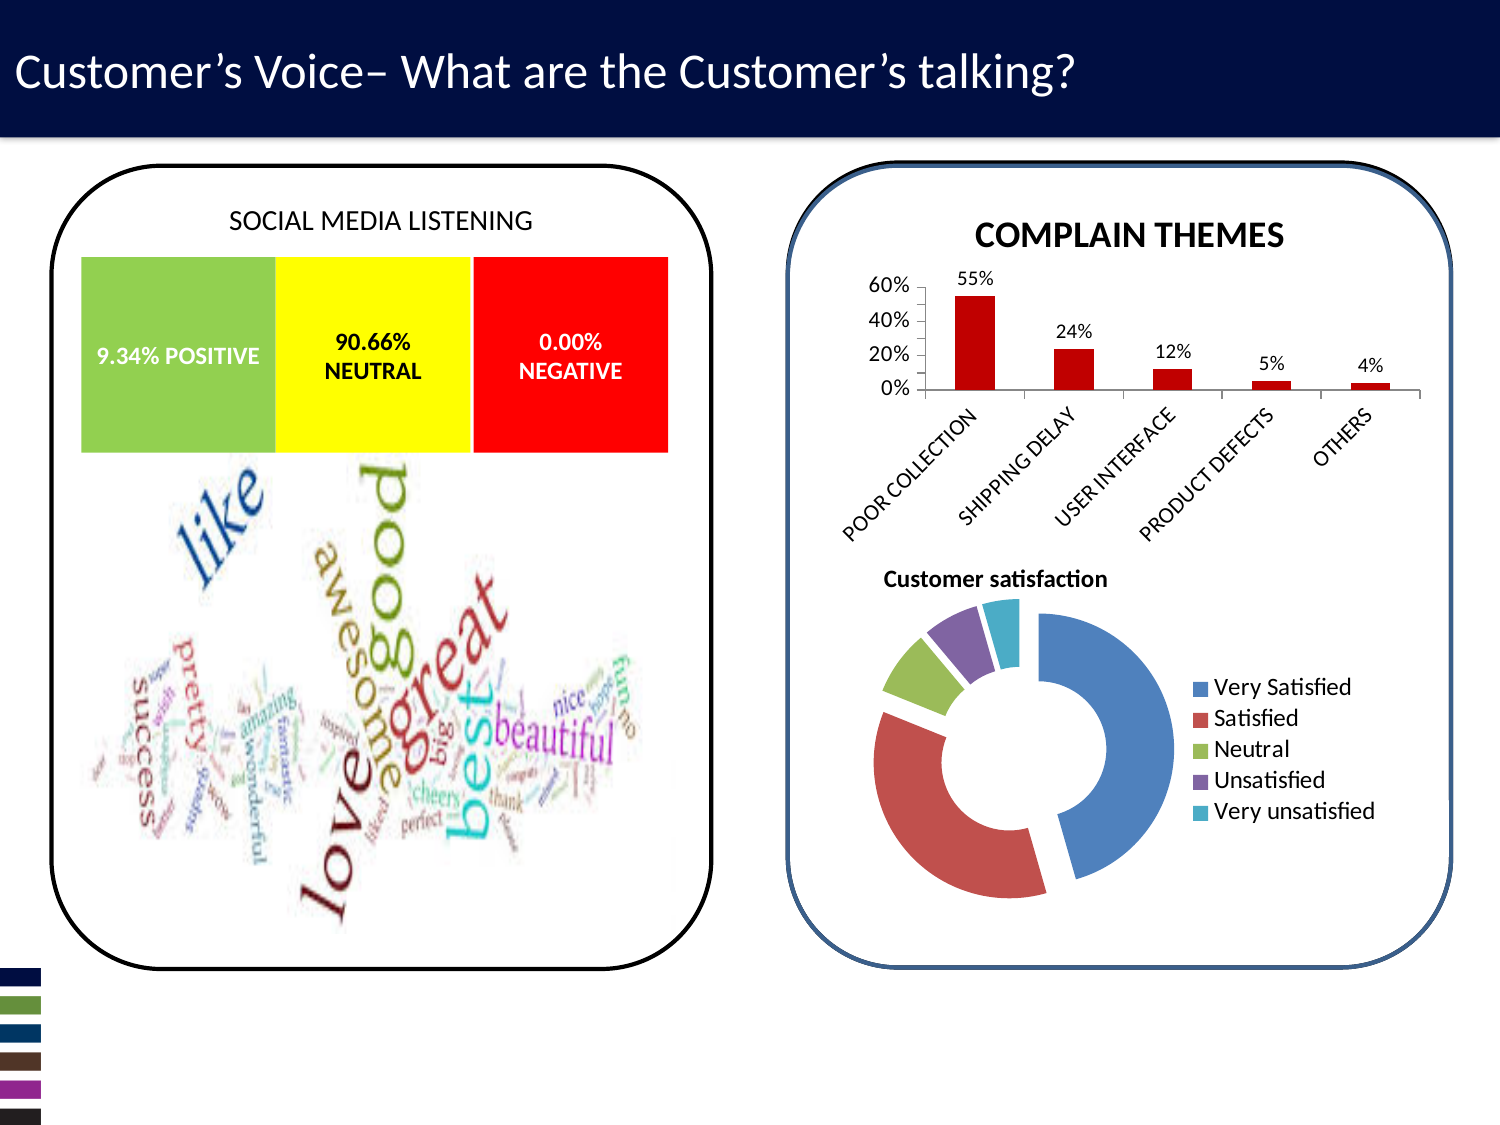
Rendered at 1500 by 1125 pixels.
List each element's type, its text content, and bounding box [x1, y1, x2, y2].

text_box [787, 165, 1452, 968]
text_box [51, 162, 1452, 970]
picture [0, 968, 41, 1125]
text_box Customer’s Voice– What are the Customer’s talking? [0, 0, 1500, 138]
